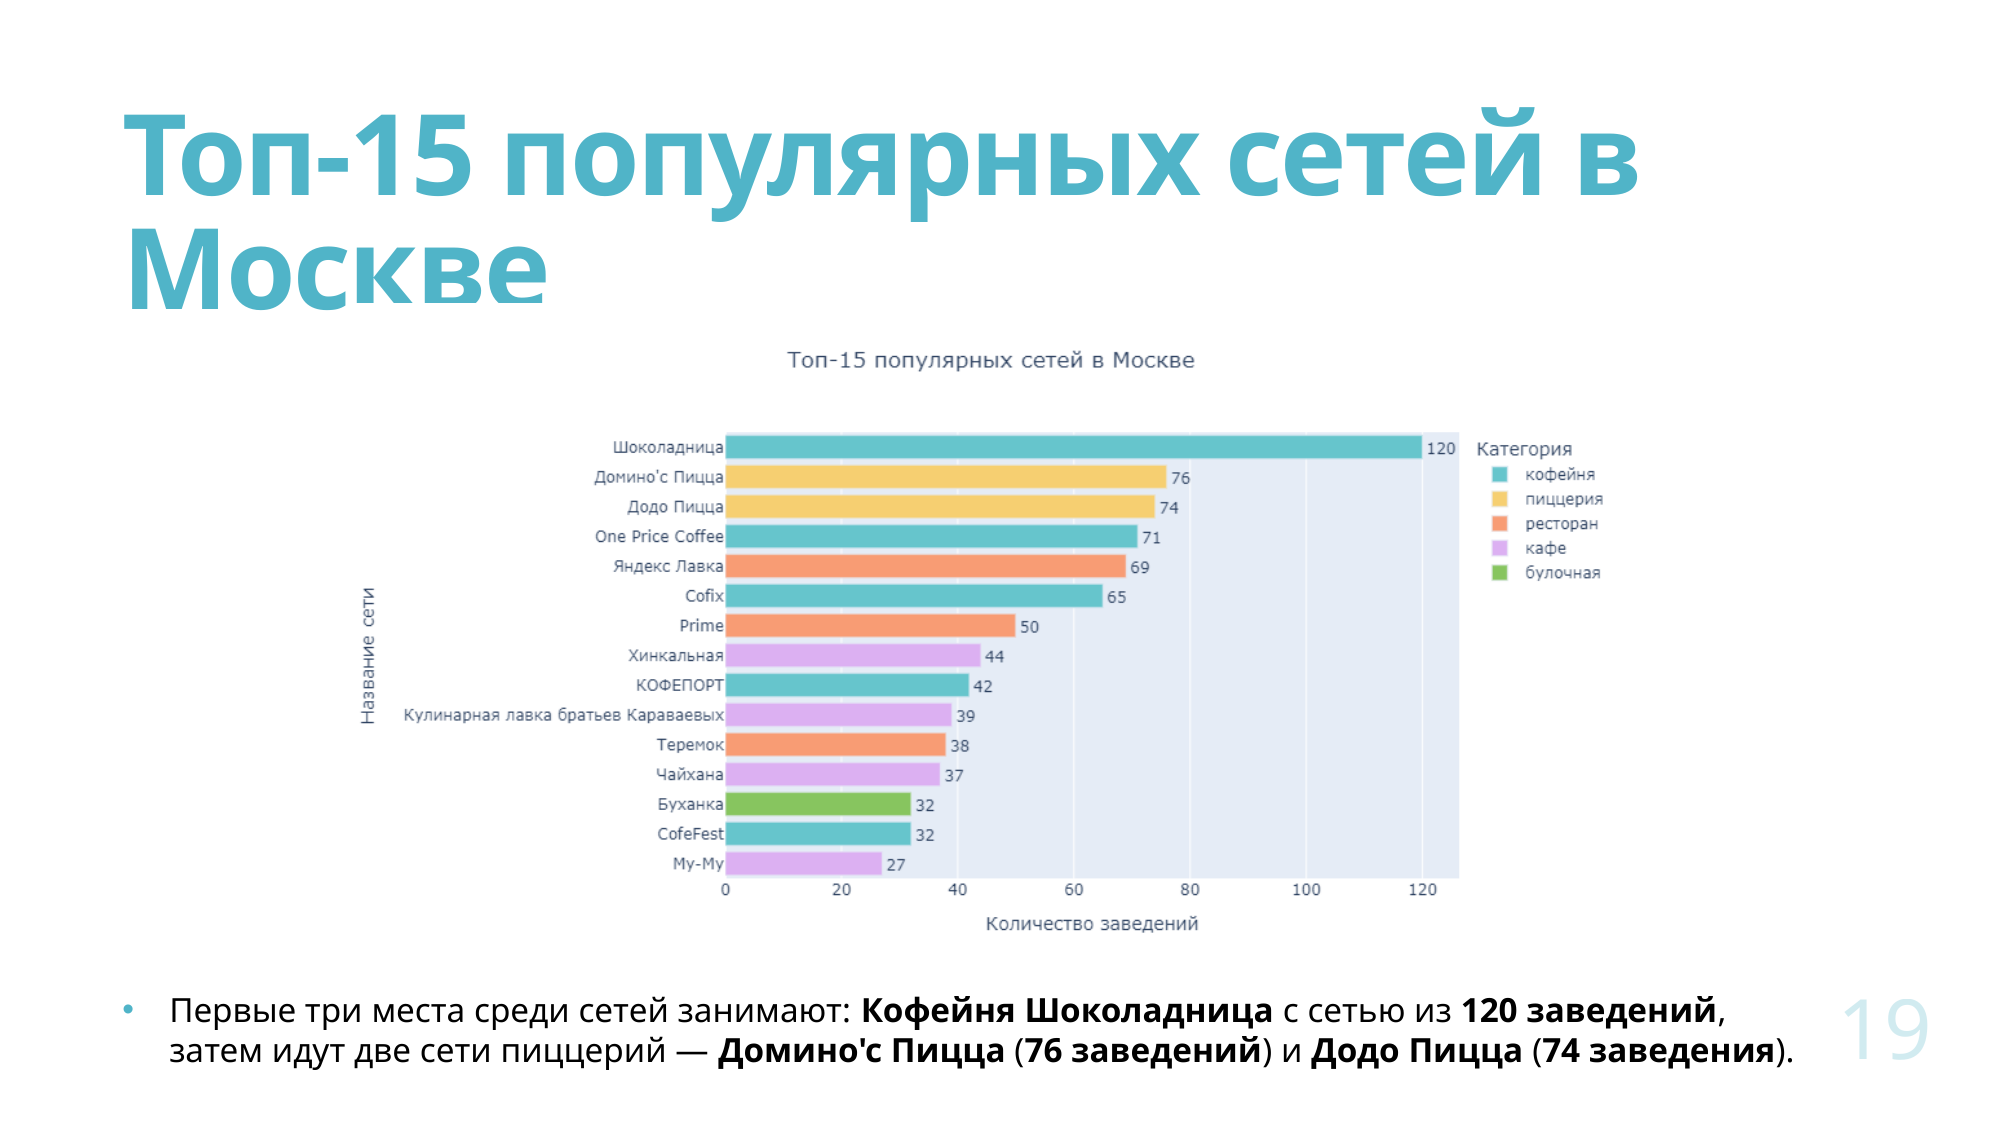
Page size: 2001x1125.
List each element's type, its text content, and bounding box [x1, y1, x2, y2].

title Топ-15 популярных сетей в Москве [107, 81, 1875, 354]
slide_number 19 [1817, 961, 1948, 1084]
picture [356, 303, 1626, 982]
text_box Первые три места среди сетей занимают: Кофейня Шоколадница с сетью из 120 заведений, затем идут две сети пиццерий — Домино'с Пицца (76 заведений) и Додо Пицца (74 заведения). [107, 981, 1817, 1077]
